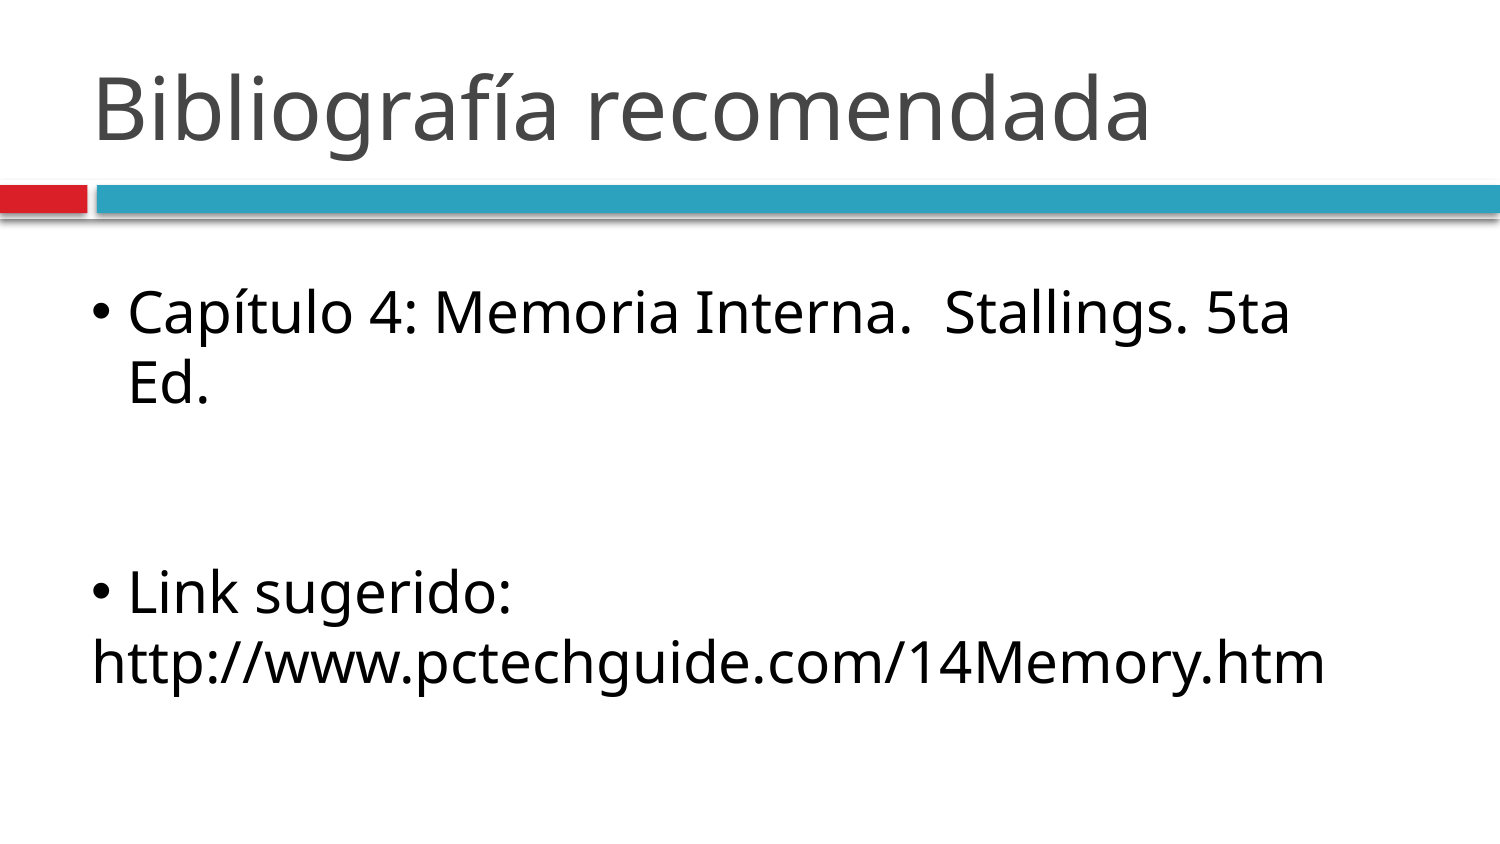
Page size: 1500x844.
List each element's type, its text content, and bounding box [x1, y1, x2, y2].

text_box Capítulo 4: Memoria Interna. Stallings. 5ta Ed. Link sugerido: http://www.pctechguide.com/14Memory.htm [76, 268, 1353, 703]
title Bibliografía recomendada [76, 0, 1415, 166]
